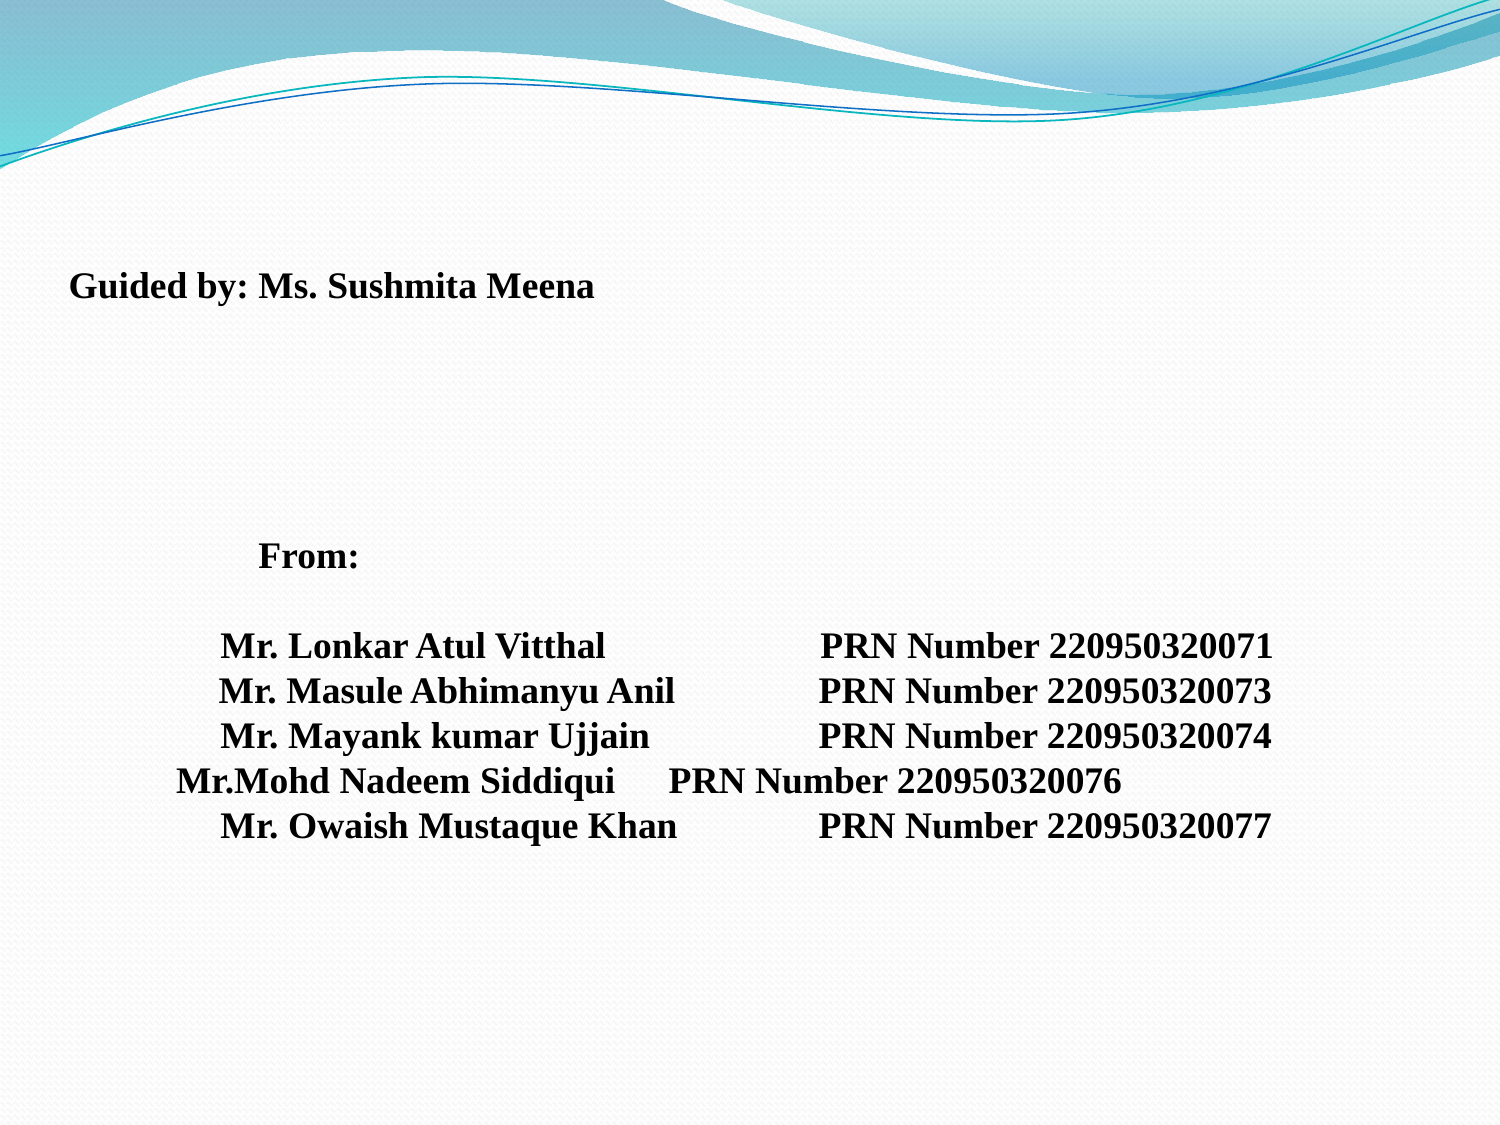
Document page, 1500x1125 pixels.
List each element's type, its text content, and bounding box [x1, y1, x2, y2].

title Guided by: Ms. Sushmita Meena From: Mr. Lonkar Atul Vitthal PRN Number 220950320071 Mr. Masule Abhimanyu Anil PRN Number 220950320073 Mr. Mayank kumar Ujjain PRN Number 220950320074 Mr.Mohd Nadeem Siddiqui PRN Number 220950320076 Mr. Owaish Mustaque Khan PRN Number 220950320077 [68, 237, 1432, 846]
